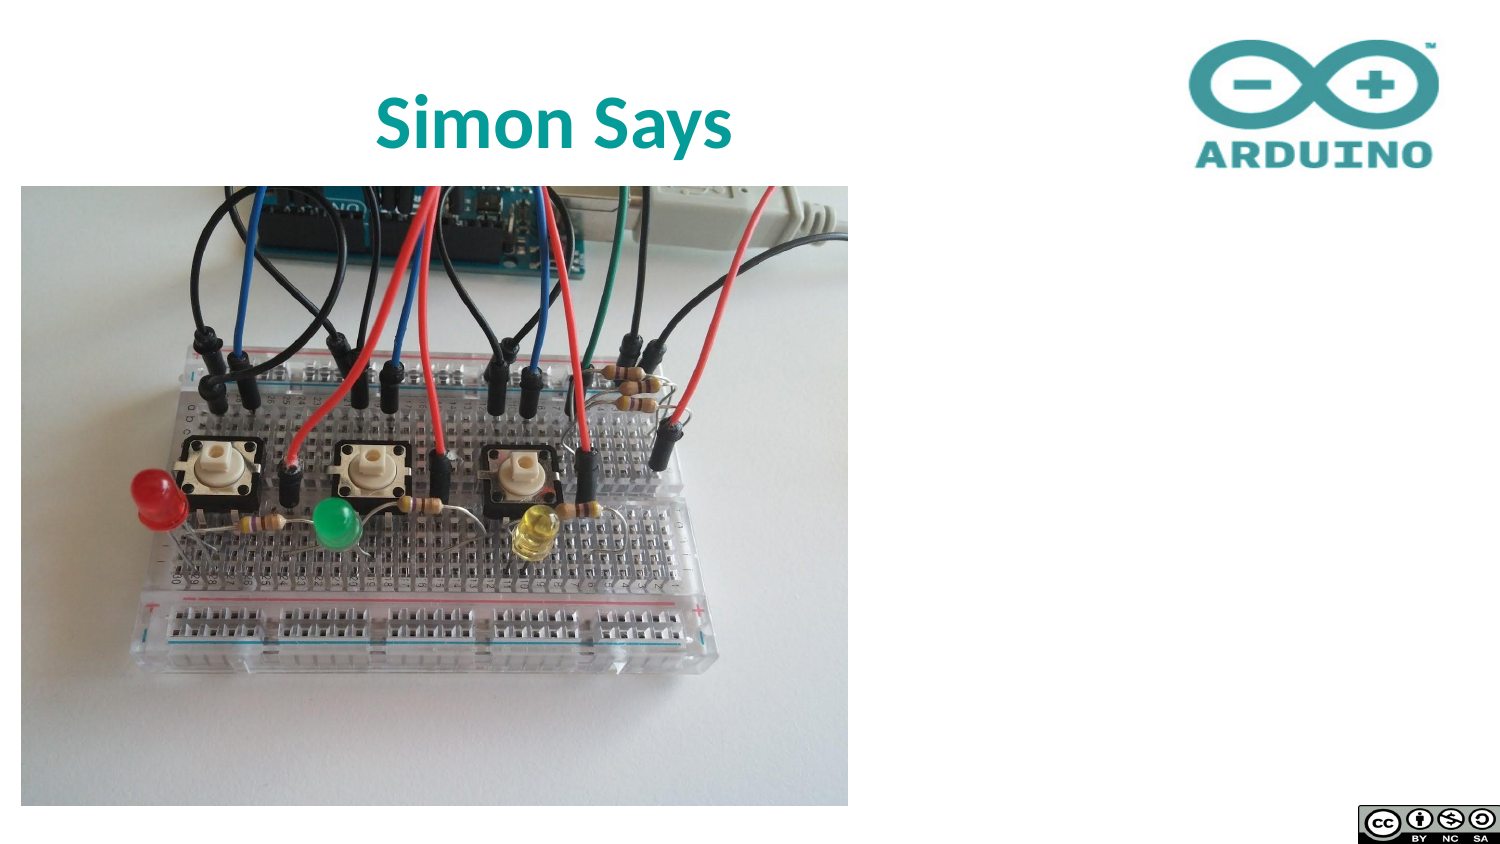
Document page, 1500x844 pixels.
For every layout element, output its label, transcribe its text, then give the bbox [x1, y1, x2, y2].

picture [332, 186, 339, 193]
picture [1170, 20, 1467, 187]
title Simon Says [21, 71, 1088, 195]
picture [1358, 805, 1500, 844]
picture [21, 186, 849, 807]
